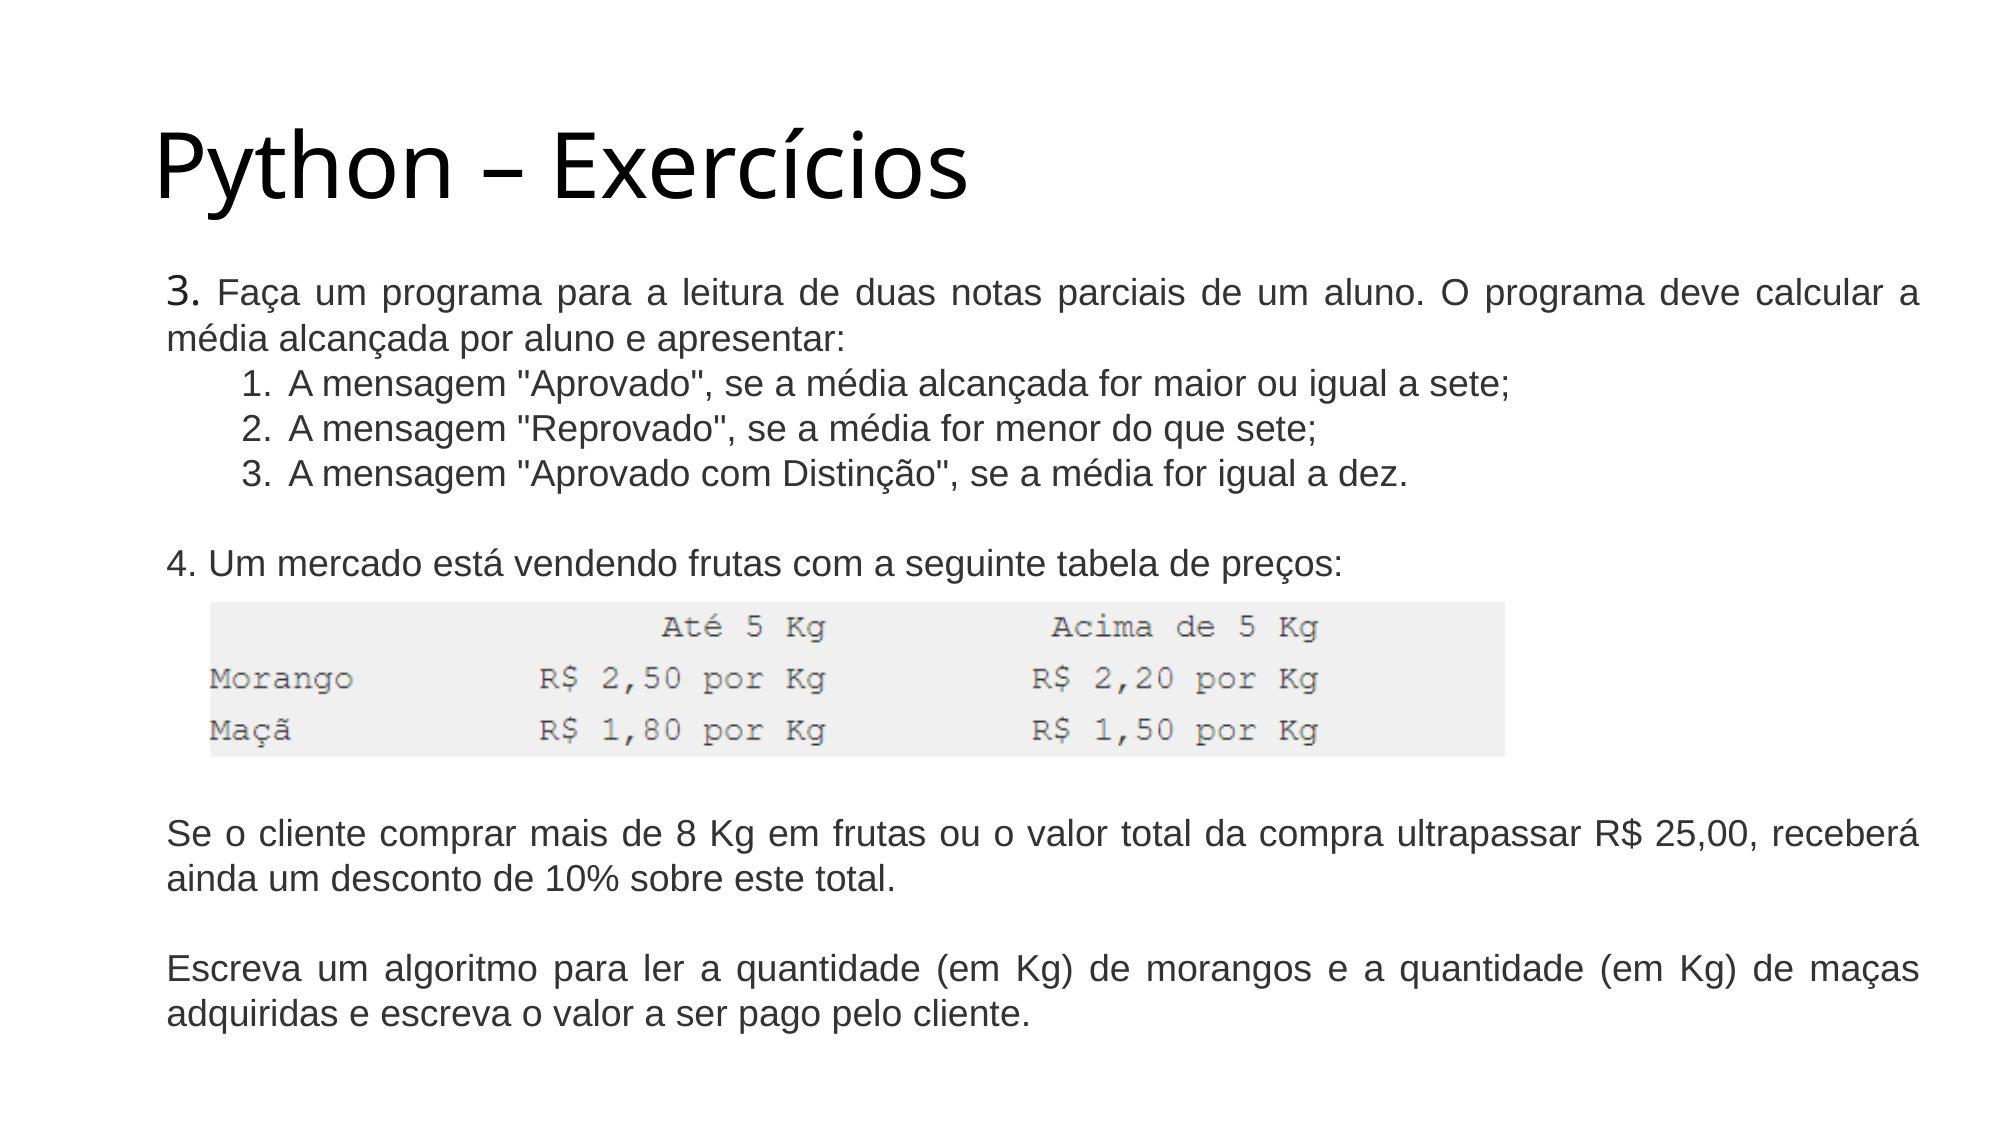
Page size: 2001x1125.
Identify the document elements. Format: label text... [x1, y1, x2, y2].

picture [203, 591, 1505, 767]
text_box 3. Faça um programa para a leitura de duas notas parciais de um aluno. O programa deve calcular a média alcançada por aluno e apresentar: A mensagem "Aprovado", se a média alcançada for maior ou igual a sete; A mensagem "Reprovado", se a média for menor do que sete; A mensagem "Aprovado com Distinção", se a média for igual a dez. 4. Um mercado está vendendo frutas com a seguinte tabela de preços: Se o cliente comprar mais de 8 Kg em frutas ou o valor total da compra ultrapassar R$ 25,00, receberá ainda um desconto de 10% sobre este total. Escreva um algoritmo para ler a quantidade (em Kg) de morangos e a quantidade (em Kg) de maças adquiridas e escreva o valor a ser pago pelo cliente. [151, 256, 1935, 1042]
title Python – Exercícios [137, 59, 1863, 278]
